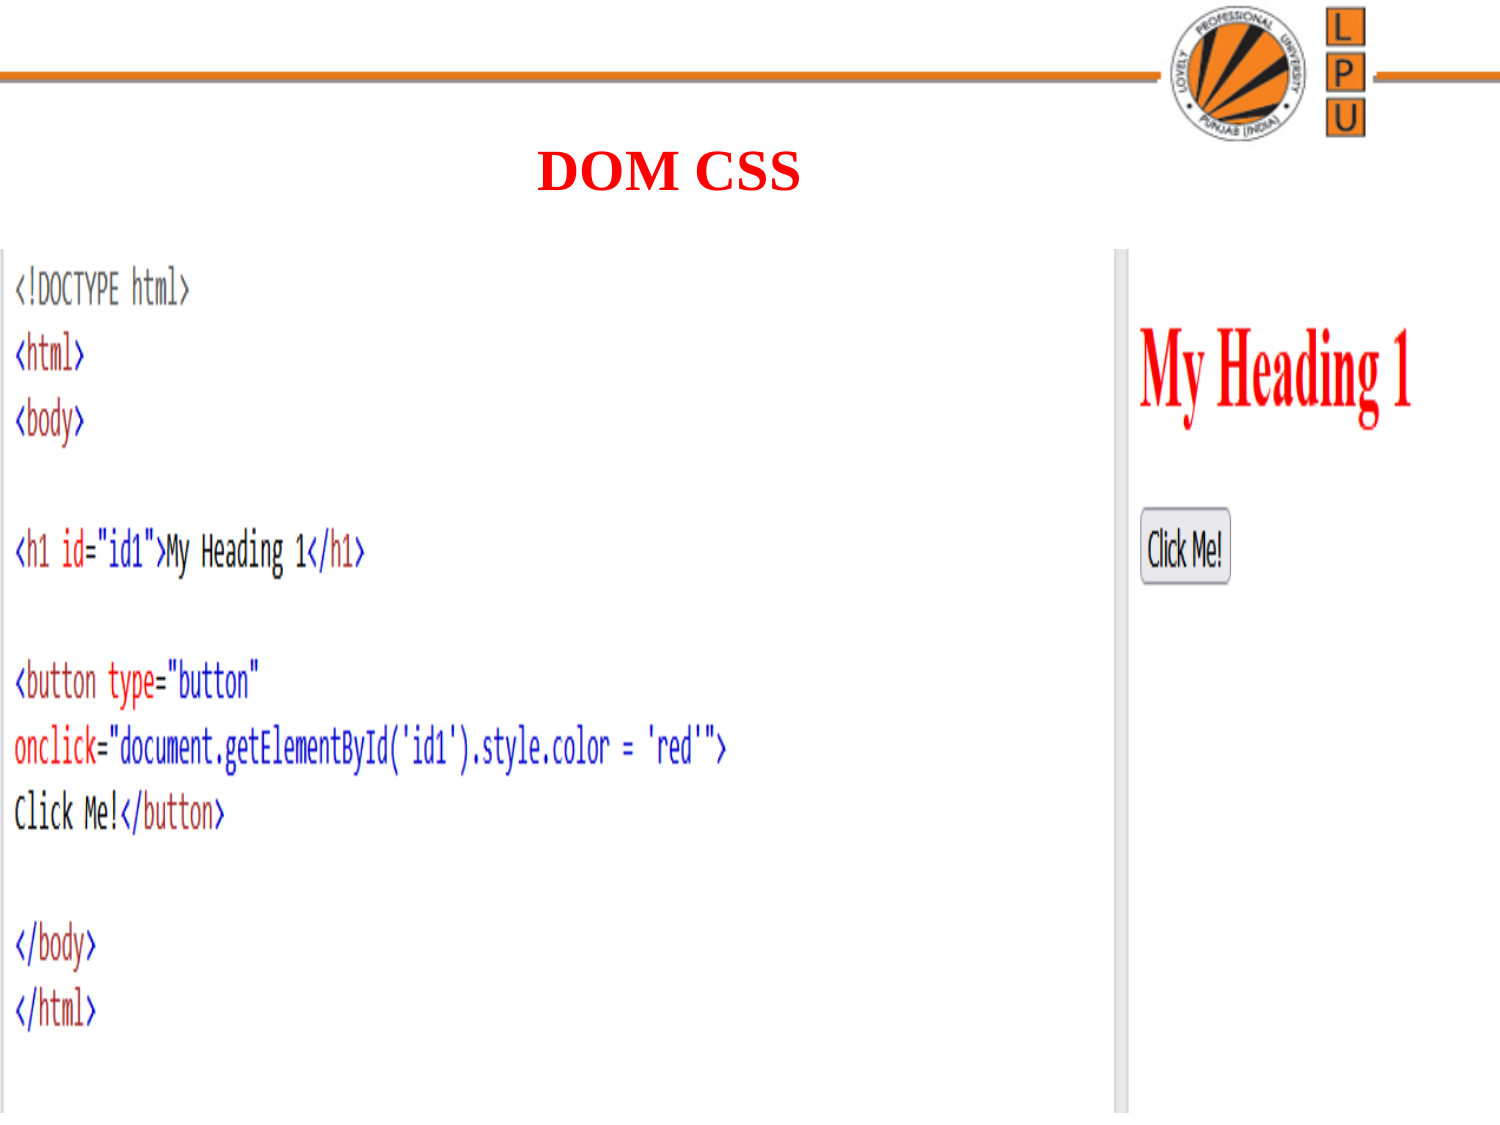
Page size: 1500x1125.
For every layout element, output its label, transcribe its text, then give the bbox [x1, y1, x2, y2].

text_box DOM CSS [287, 125, 1038, 210]
picture [0, 0, 1500, 1125]
